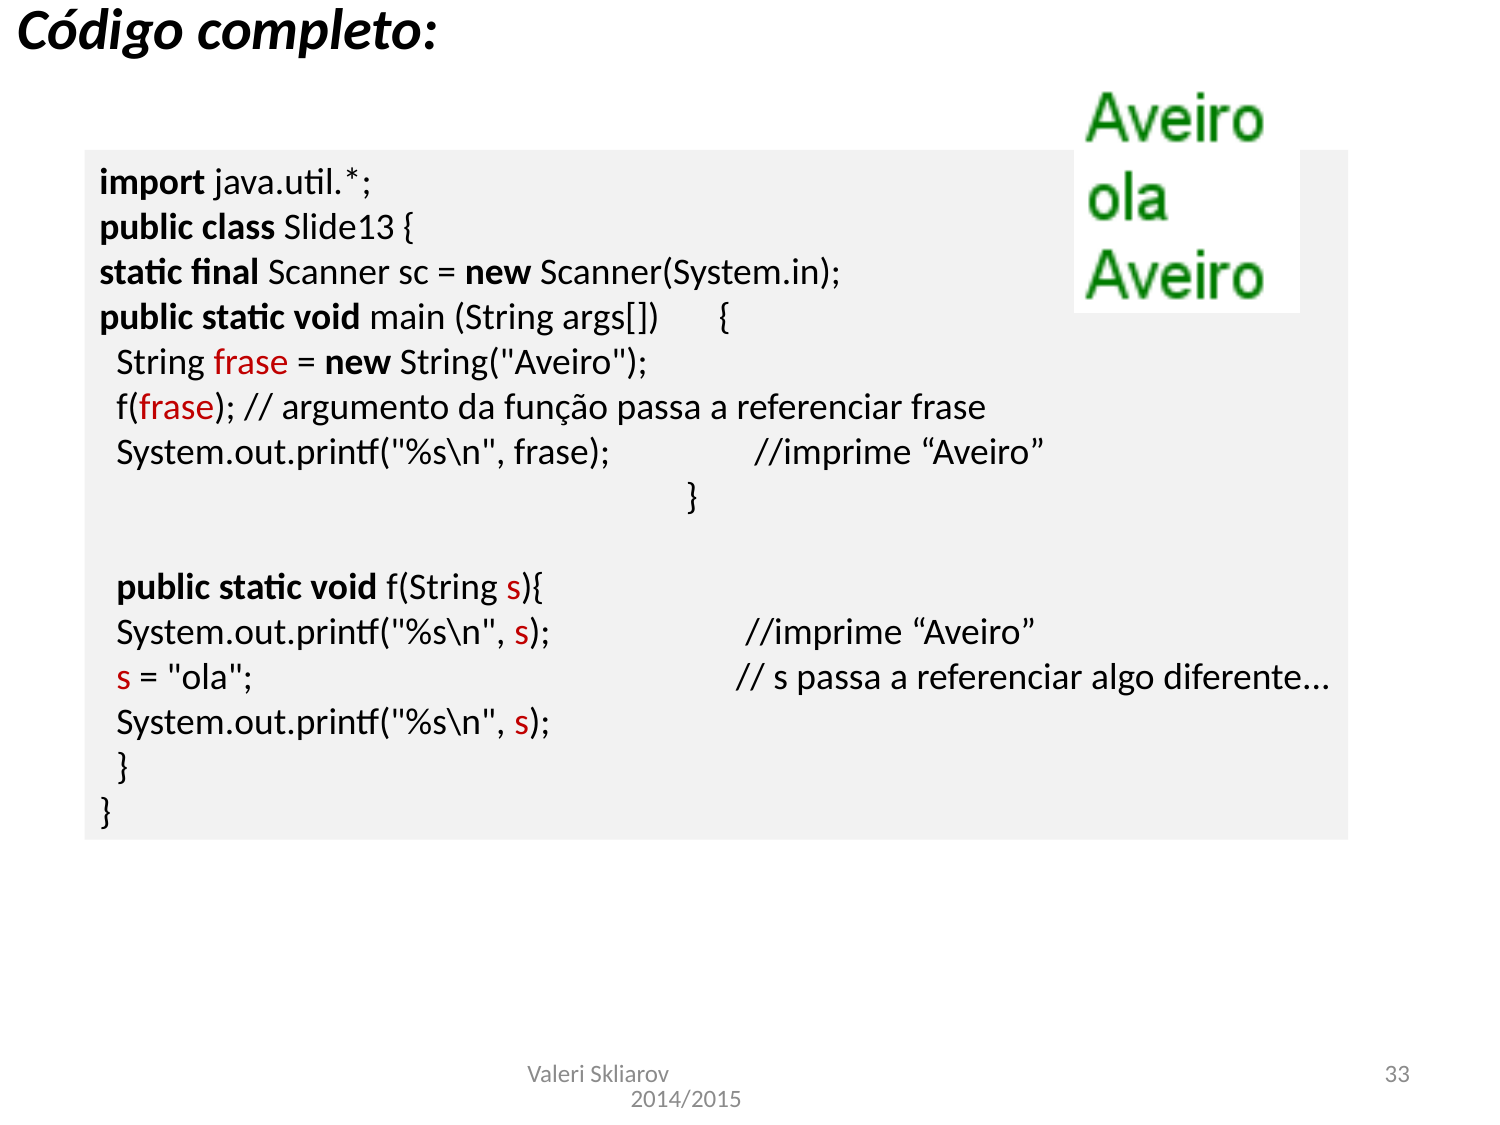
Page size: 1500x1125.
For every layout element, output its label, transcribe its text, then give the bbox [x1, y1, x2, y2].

footer Valeri Skliarov 2014/2015 [512, 1042, 988, 1103]
text_box import java.util.*; public class Slide13 { static final Scanner sc = new Scanner(System.in); public static void main (String args[]) { String frase = new String("Aveiro"); f(frase); // argumento da função passa a referenciar frase System.out.printf("%s\n", frase); //imprime “Aveiro” } public static void f(String s){ System.out.printf("%s\n", s); //imprime “Aveiro” s = "ola"; // s passa a referenciar algo diferente... System.out.printf("%s\n", s); } } [84, 149, 1349, 840]
picture [1074, 87, 1301, 313]
slide_number 33 [1074, 1042, 1425, 1103]
text_box Código completo: [2, 0, 454, 69]
